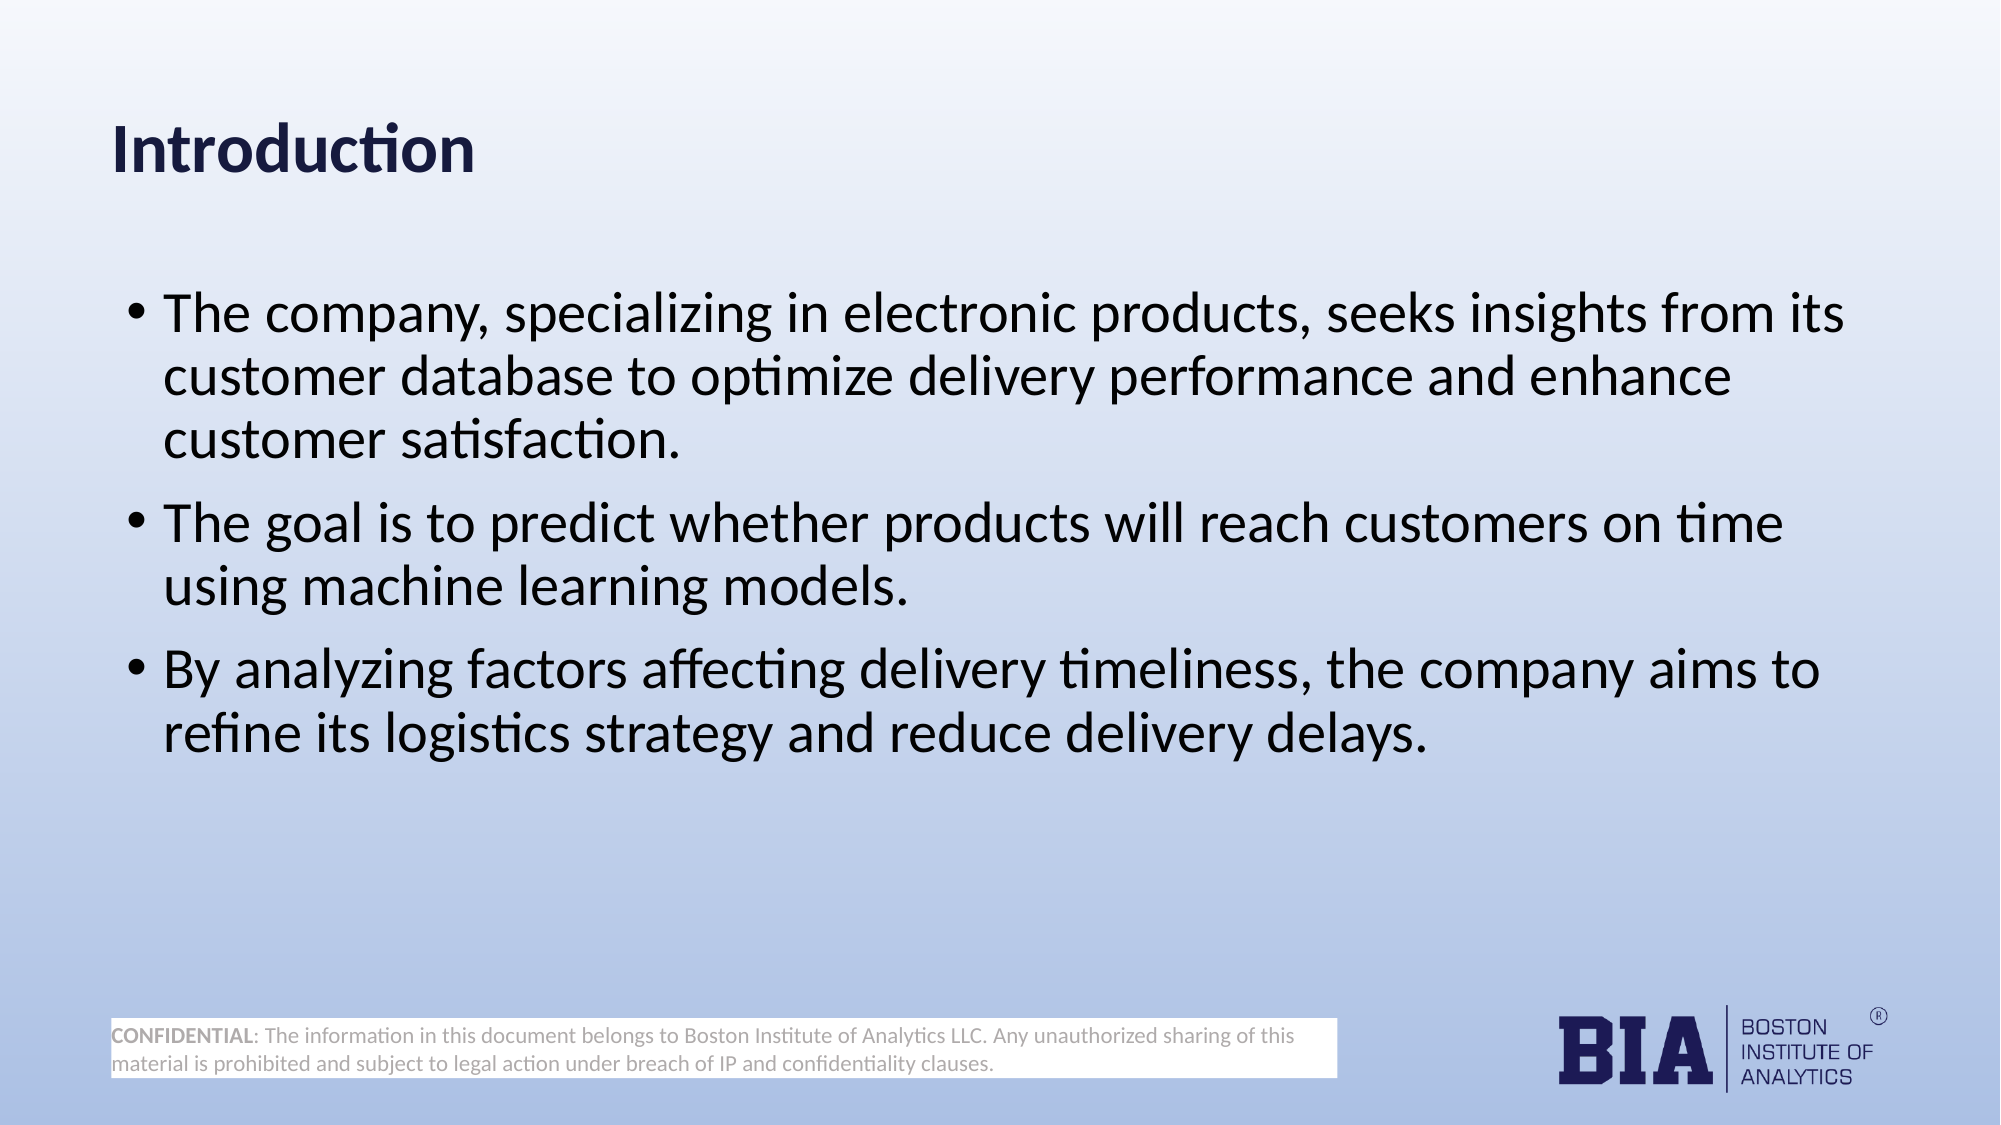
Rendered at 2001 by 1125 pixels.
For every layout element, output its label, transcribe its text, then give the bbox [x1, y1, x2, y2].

title Introduction [111, 99, 1889, 200]
list The company, specializing in electronic products, seeks insights from its customer database to optimize delivery performance and enhance customer satisfaction. The goal is to predict whether products will reach customers on time using machine learning models. By analyzing factors affecting delivery timeliness, the company aims to refine its logistics strategy and reduce delivery delays. [111, 274, 1889, 997]
picture [1557, 1003, 1889, 1094]
